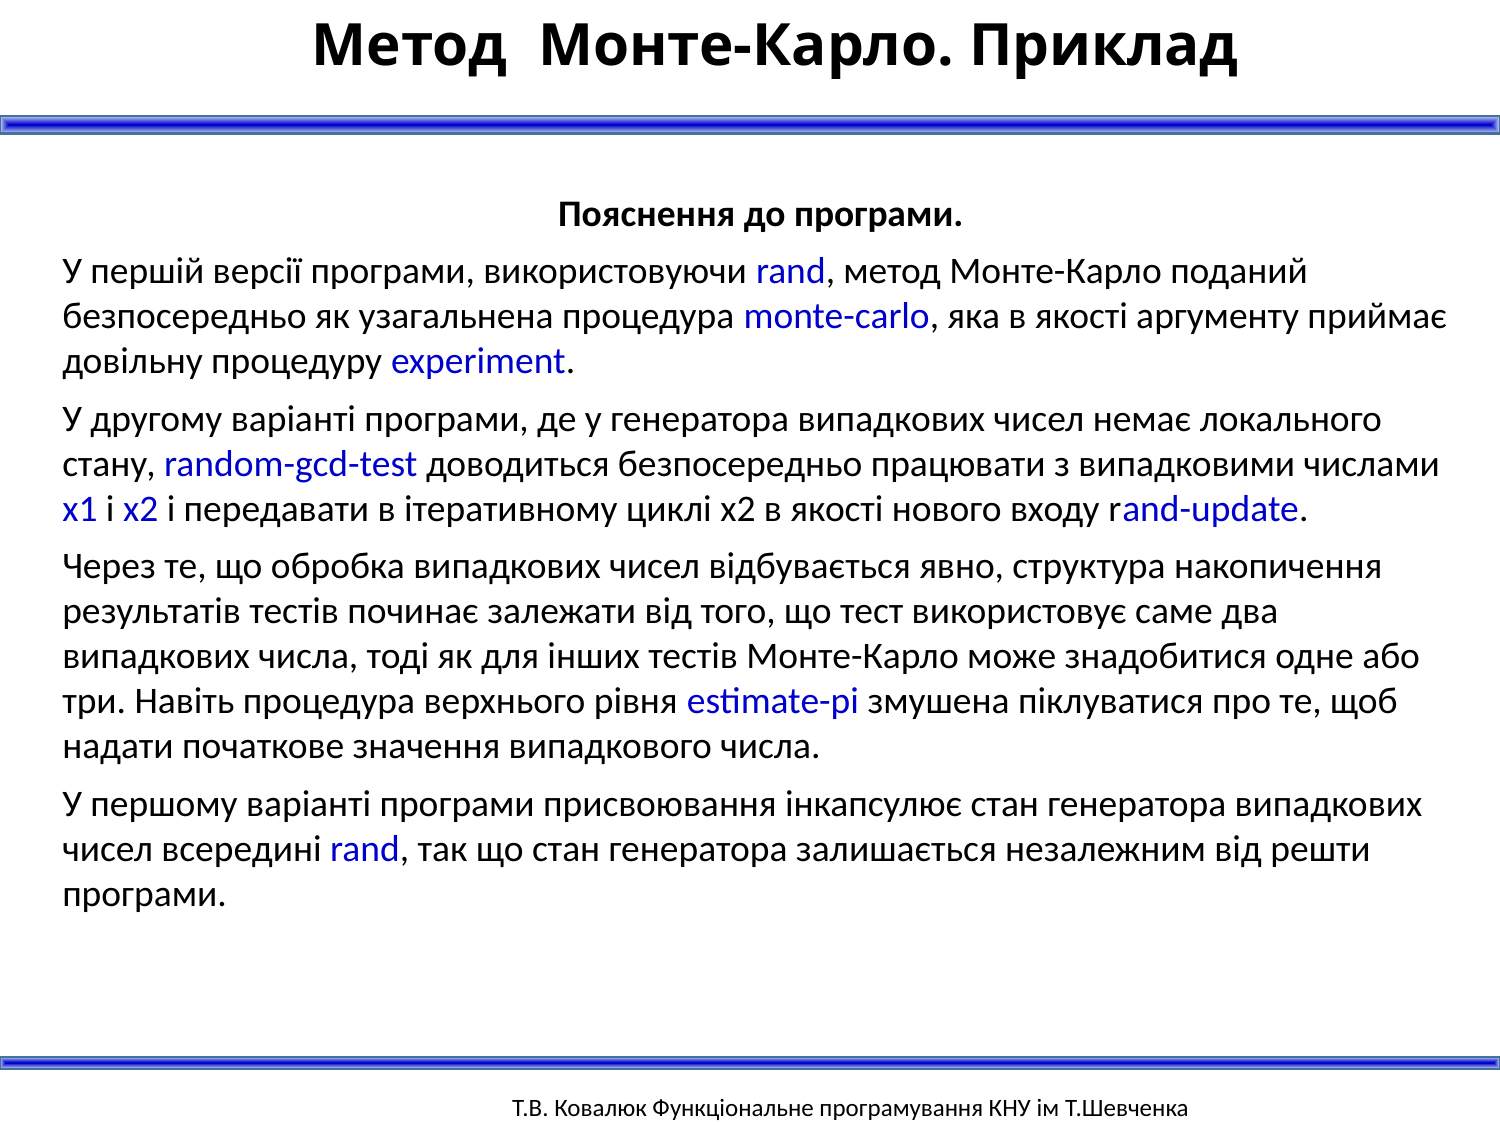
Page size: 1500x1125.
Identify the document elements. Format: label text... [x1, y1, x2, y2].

text_box Пояснення до програми. У першій версії програми, використовуючи rand, метод Монте-Карло поданий безпосередньо як узагальнена процедура monte-carlo, яка в якості аргументу приймає довільну процедуру experiment. У другому варіанті програми, де у генератора випадкових чисел немає локального стану, random-gcd-test доводиться безпосередньо працювати з випадковими числами x1 і x2 і передавати в ітеративному циклі x2 в якості нового входу rand-update. Через те, що обробка випадкових чисел відбувається явно, структура накопичення результатів тестів починає залежати від того, що тест використовує саме два випадкових числа, тоді як для інших тестів Монте-Карло може знадобитися одне або три. Навіть процедура верхнього рівня estimate-pi змушена піклуватися про те, щоб надати початкове значення випадкового числа. У першому варіанті програми присвоювання інкапсулює стан генератора випадкових чисел всередині rand, так що стан генератора залишається незалежним від решти програми. [47, 181, 1475, 921]
text_box Метод Монте-Карло. Приклад [296, 0, 1254, 85]
